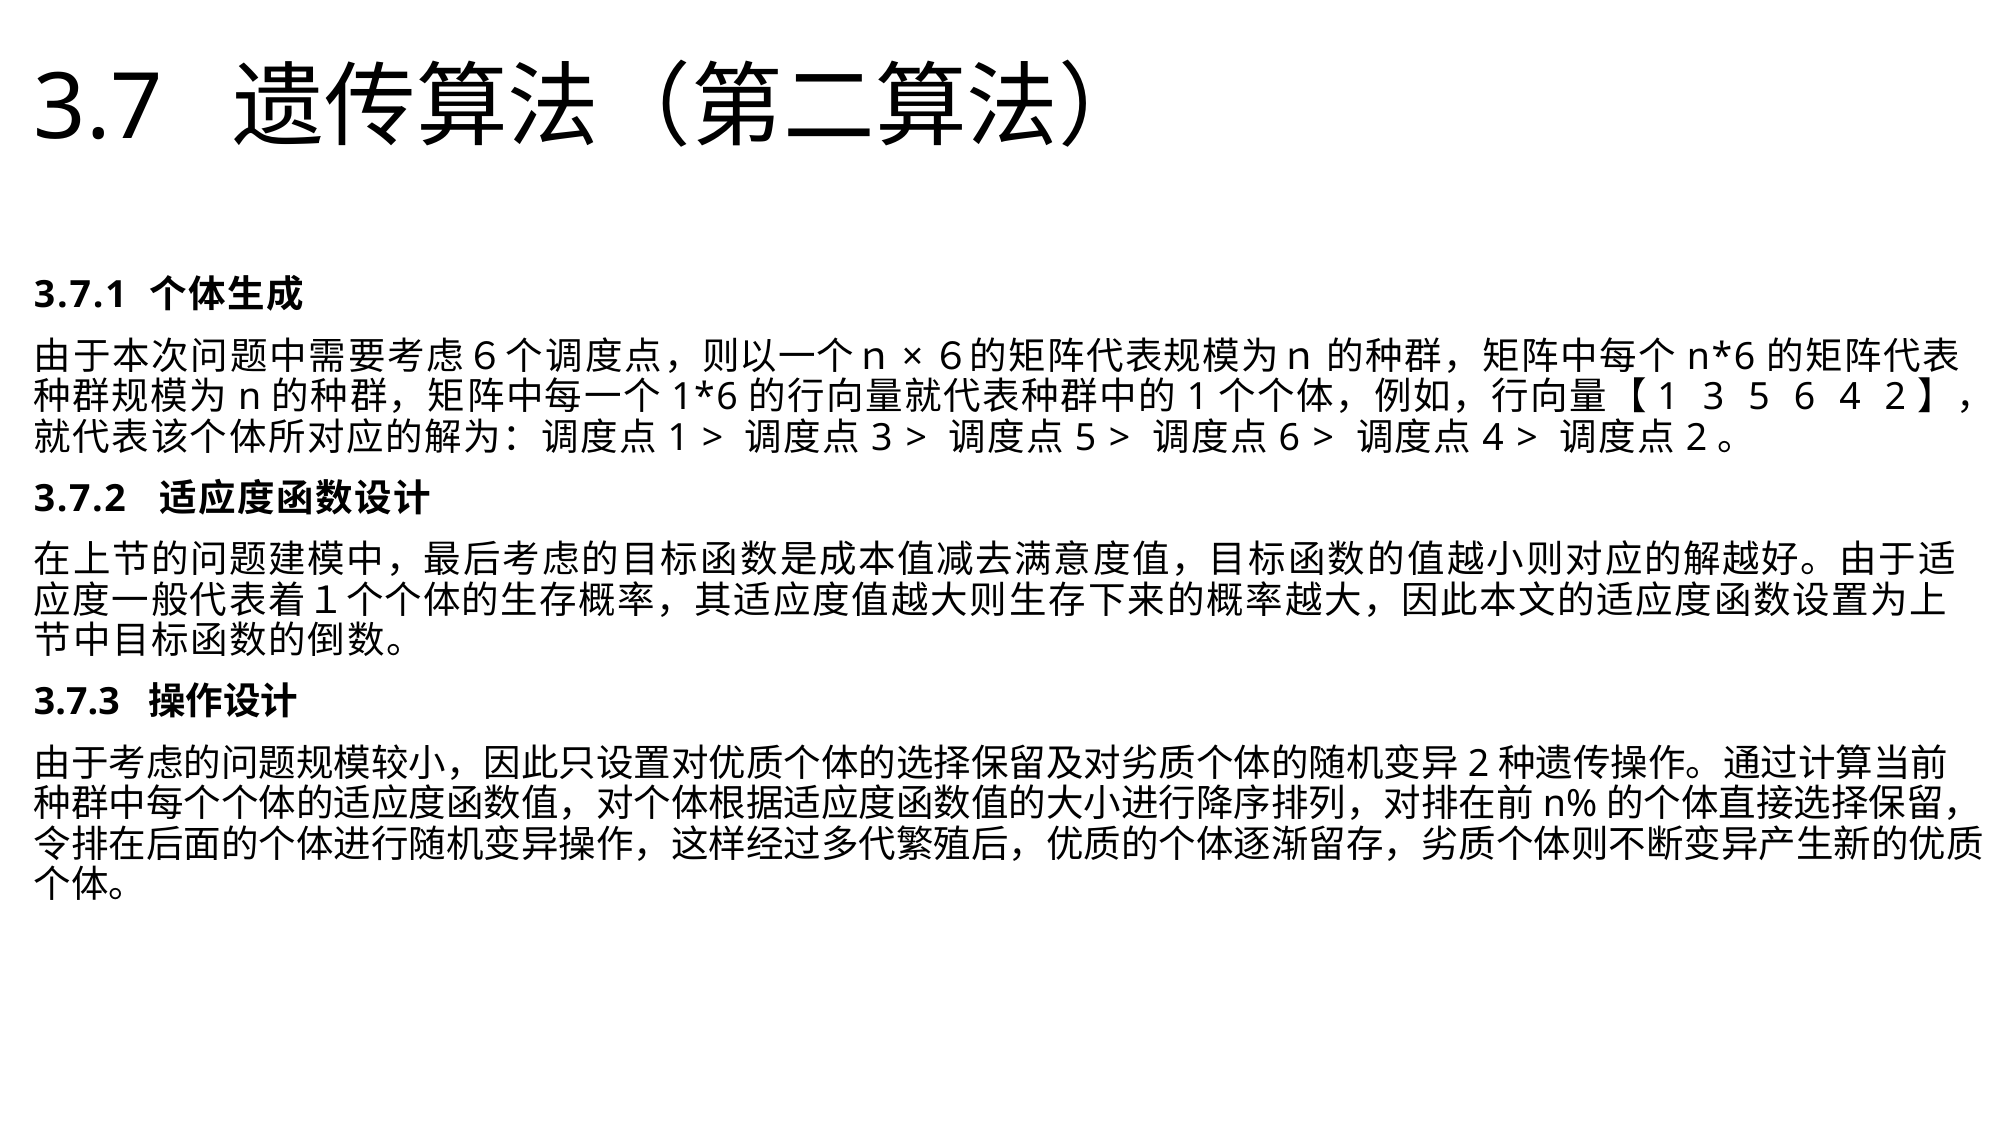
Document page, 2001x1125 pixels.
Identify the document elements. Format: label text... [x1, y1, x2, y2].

list 3.7.1 个体生成 由于本次问题中需要考虑６个调度点，则以一个ｎ×６的矩阵代表规模为ｎ 的种群，矩阵中每个n*6的矩阵代表种群规模为n的种群，矩阵中每一个1*6的行向量就代表种群中的1个个体，例如，行向量【1 3 5 6 4 2】，就代表该个体所对应的解为：调度点1 > 调度点3 > 调度点5 > 调度点6 > 调度点4 > 调度点2。 3.7.2 适应度函数设计 在上节的问题建模中，最后考虑的目标函数是成本值减去满意度值，目标函数的值越小则对应的解越好。由于适应度一般代表着１个个体的生存概率，其适应度值越大则生存下来的概率越大，因此本文的适应度函数设置为上节中目标函数的倒数。 3.7.3 操作设计 由于考虑的问题规模较小，因此只设置对优质个体的选择保留及对劣质个体的随机变异2种遗传操作。通过计算当前种群中每个个体的适应度函数值，对个体根据适应度函数值的大小进行降序排列，对排在前n%的个体直接选择保留，令排在后面的个体进行随机变异操作，这样经过多代繁殖后，优质的个体逐渐留存，劣质个体则不断变异产生新的优质个体。 [18, 267, 2000, 1125]
title 3.7 遗传算法（第二算法） [18, 0, 1744, 218]
